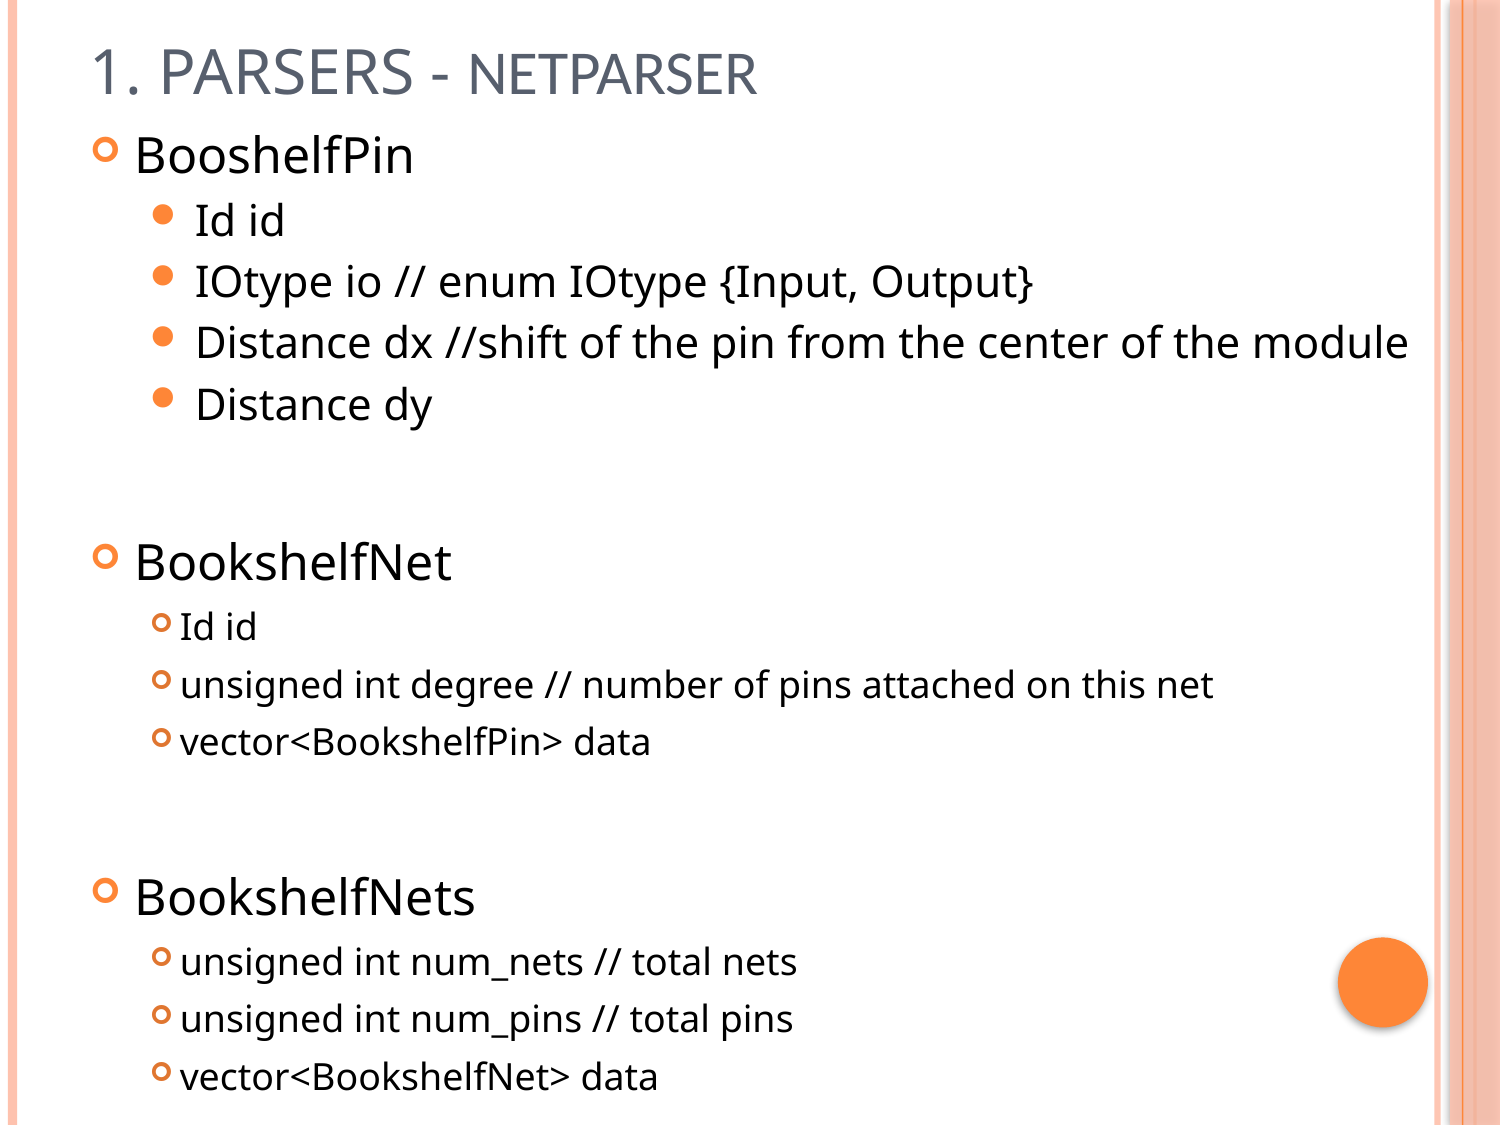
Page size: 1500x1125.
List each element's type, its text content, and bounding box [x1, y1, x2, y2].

title 1. Parsers - Netparser [75, 19, 1300, 115]
list BooshelfPin Id id IOtype io // enum IOtype {Input, Output} Distance dx //shift of the pin from the center of the module Distance dy BookshelfNet Id id unsigned int degree // number of pins attached on this net vector<BookshelfPin> data BookshelfNets unsigned int num_nets // total nets unsigned int num_pins // total pins vector<BookshelfNet> data [75, 116, 1436, 1125]
